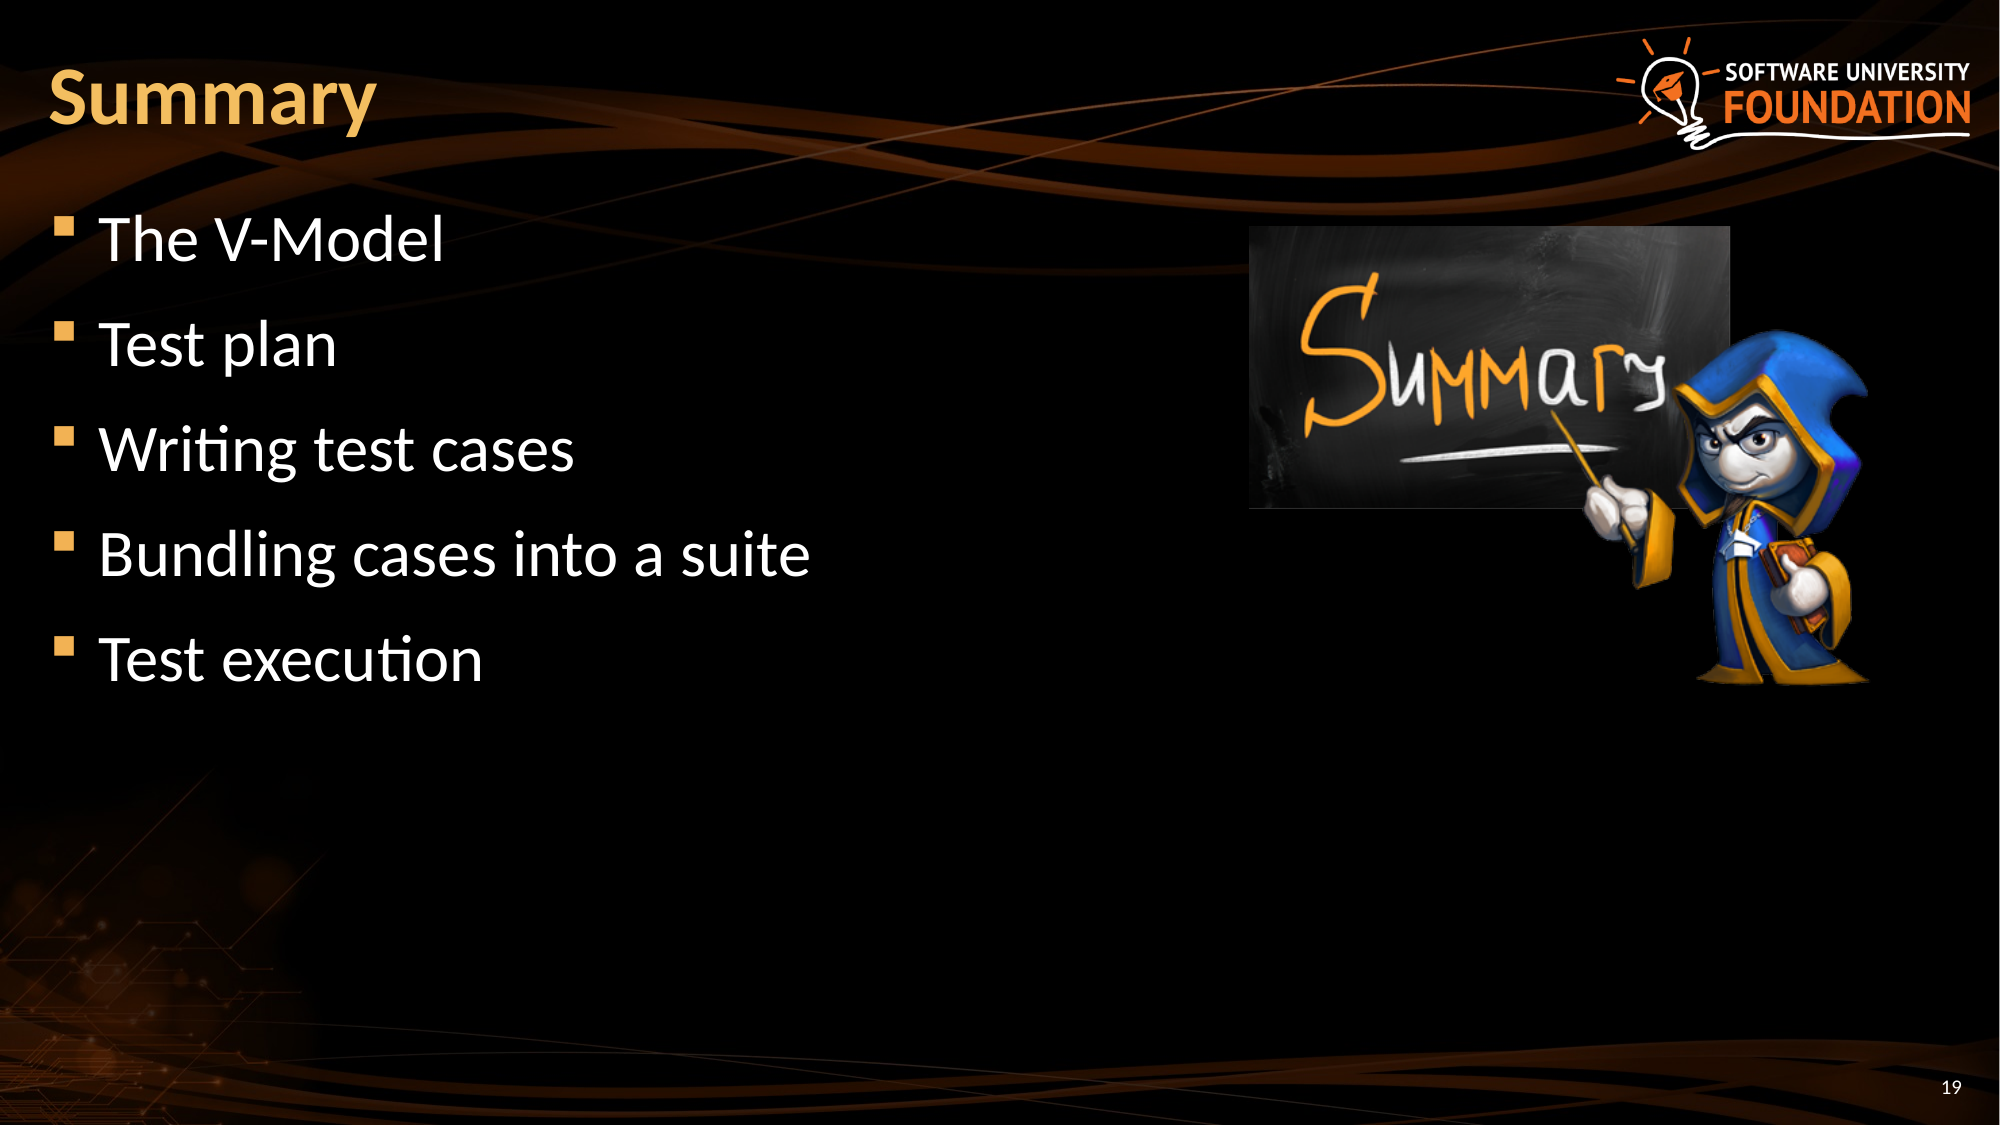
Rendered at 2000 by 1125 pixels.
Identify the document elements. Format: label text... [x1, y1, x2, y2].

list The V-Model Test plan Writing test cases Bundling cases into a suite Test execution [31, 188, 1968, 1103]
title Summary [30, 6, 1602, 189]
picture [0, 0, 2000, 1125]
